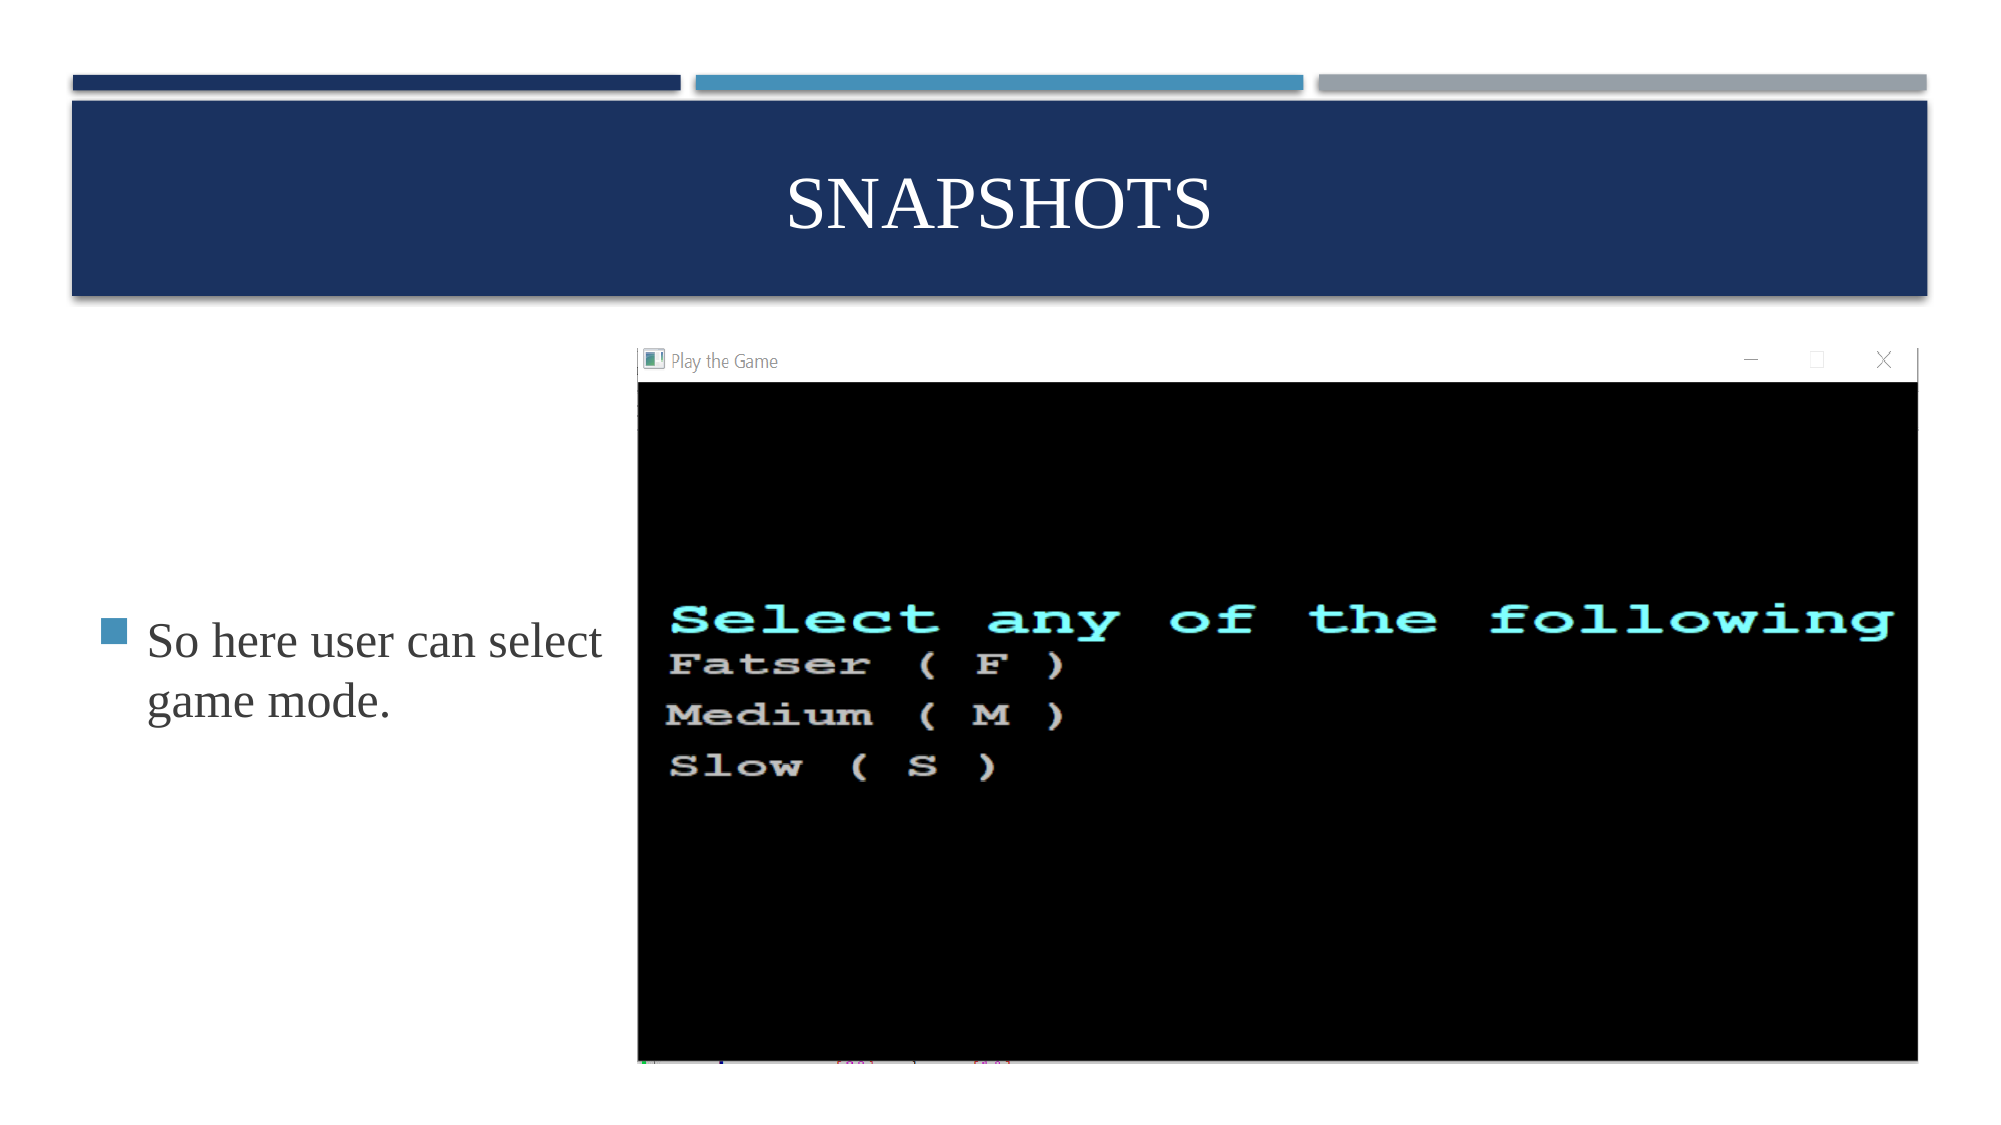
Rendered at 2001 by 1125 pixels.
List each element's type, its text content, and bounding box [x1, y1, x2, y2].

title Snapshots [95, 115, 1905, 282]
text_box So here user can select game mode. [81, 336, 619, 1080]
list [636, 347, 1920, 1064]
